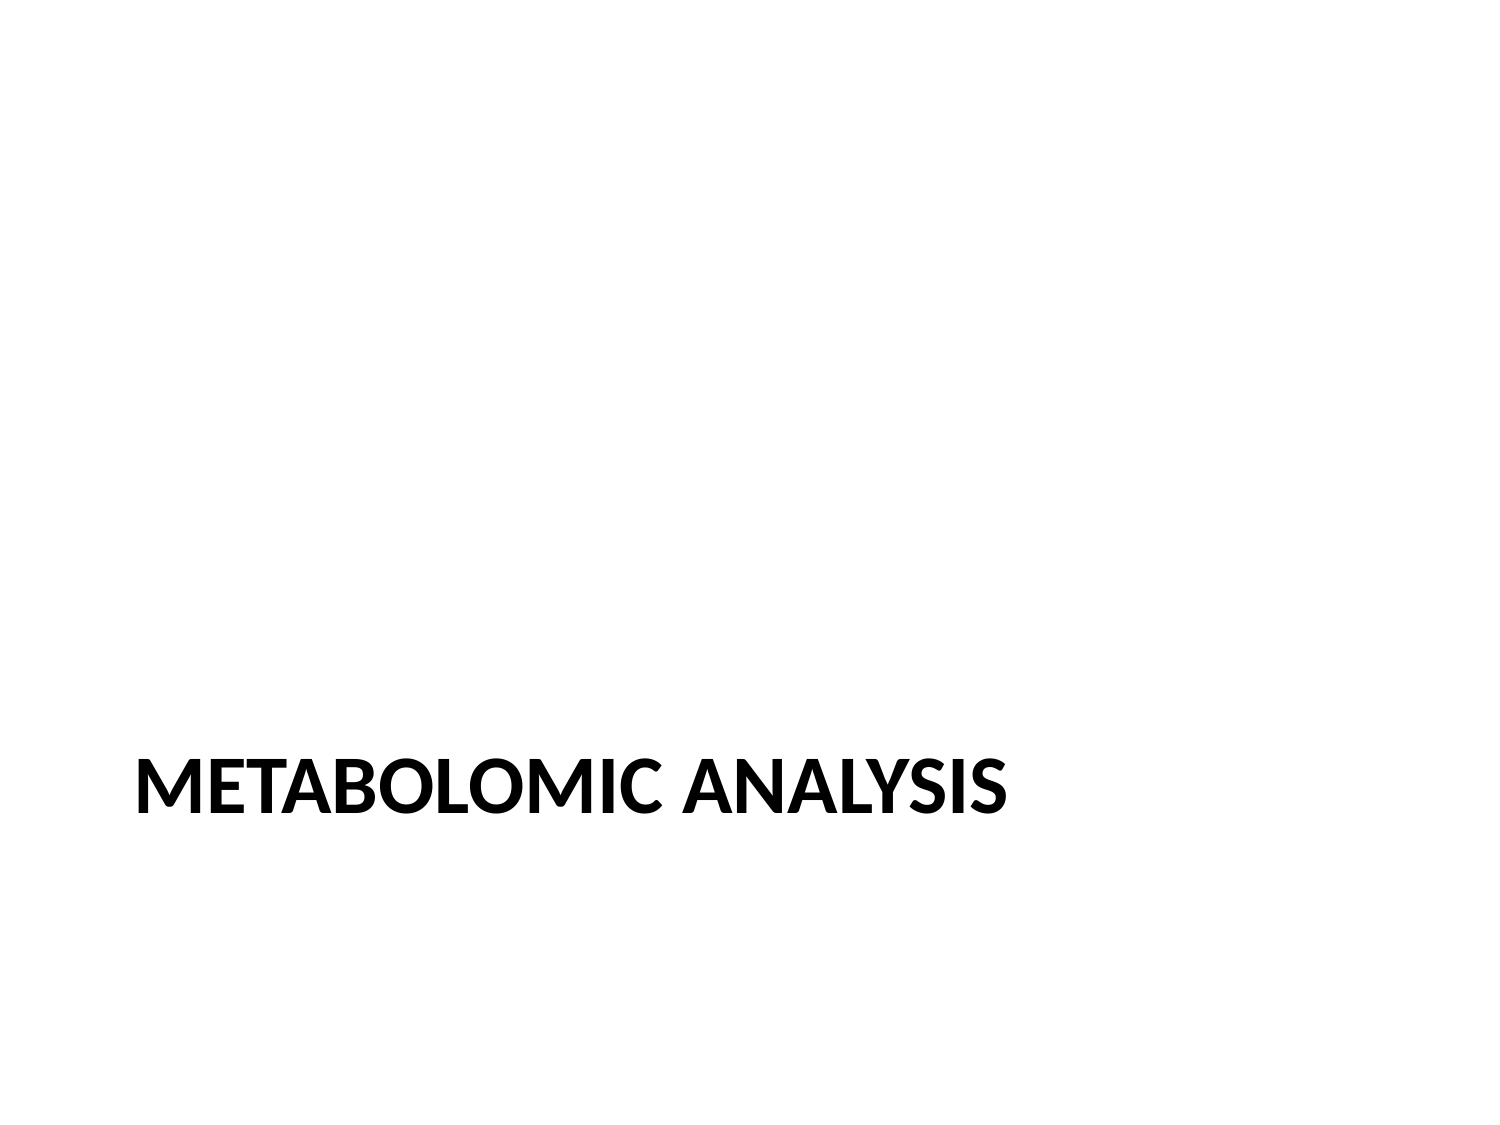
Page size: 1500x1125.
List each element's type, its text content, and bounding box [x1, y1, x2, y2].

title Metabolomic analysis [118, 722, 1394, 947]
